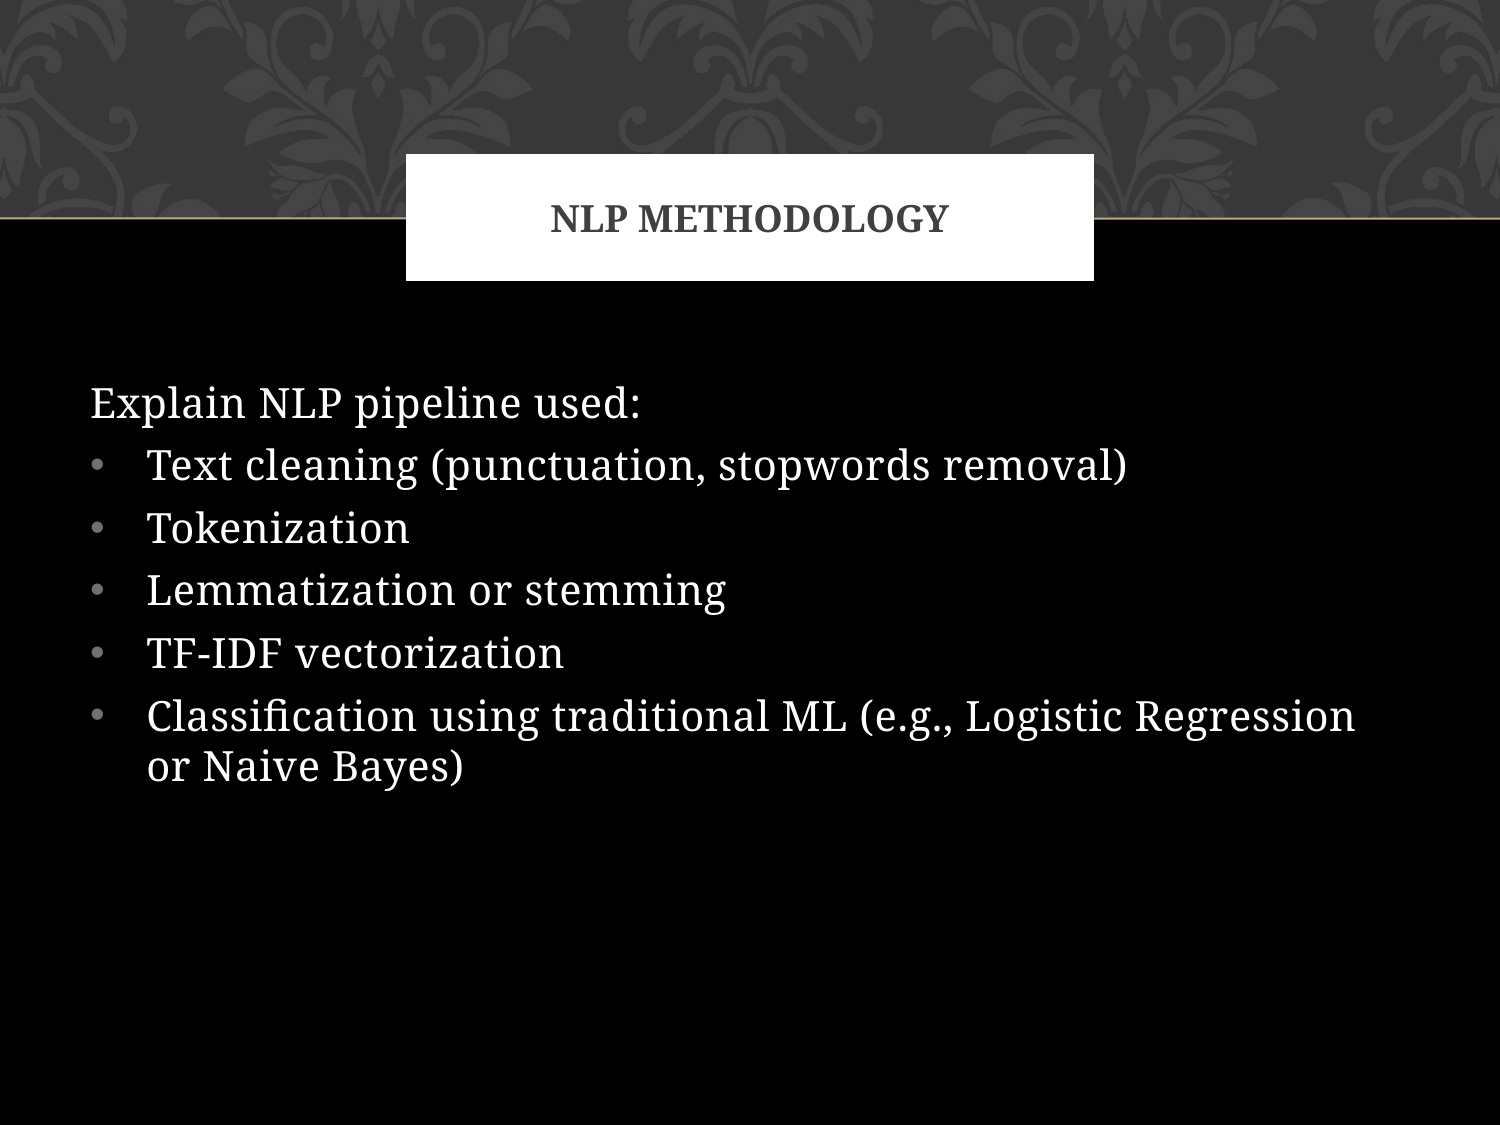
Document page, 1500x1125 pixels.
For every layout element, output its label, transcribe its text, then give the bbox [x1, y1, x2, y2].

list Explain NLP pipeline used: Text cleaning (punctuation, stopwords removal) Tokenization Lemmatization or stemming TF-IDF vectorization Classification using traditional ML (e.g., Logistic Regression or Naive Bayes) [75, 369, 1425, 1000]
title NLP Methodology [406, 154, 1094, 281]
